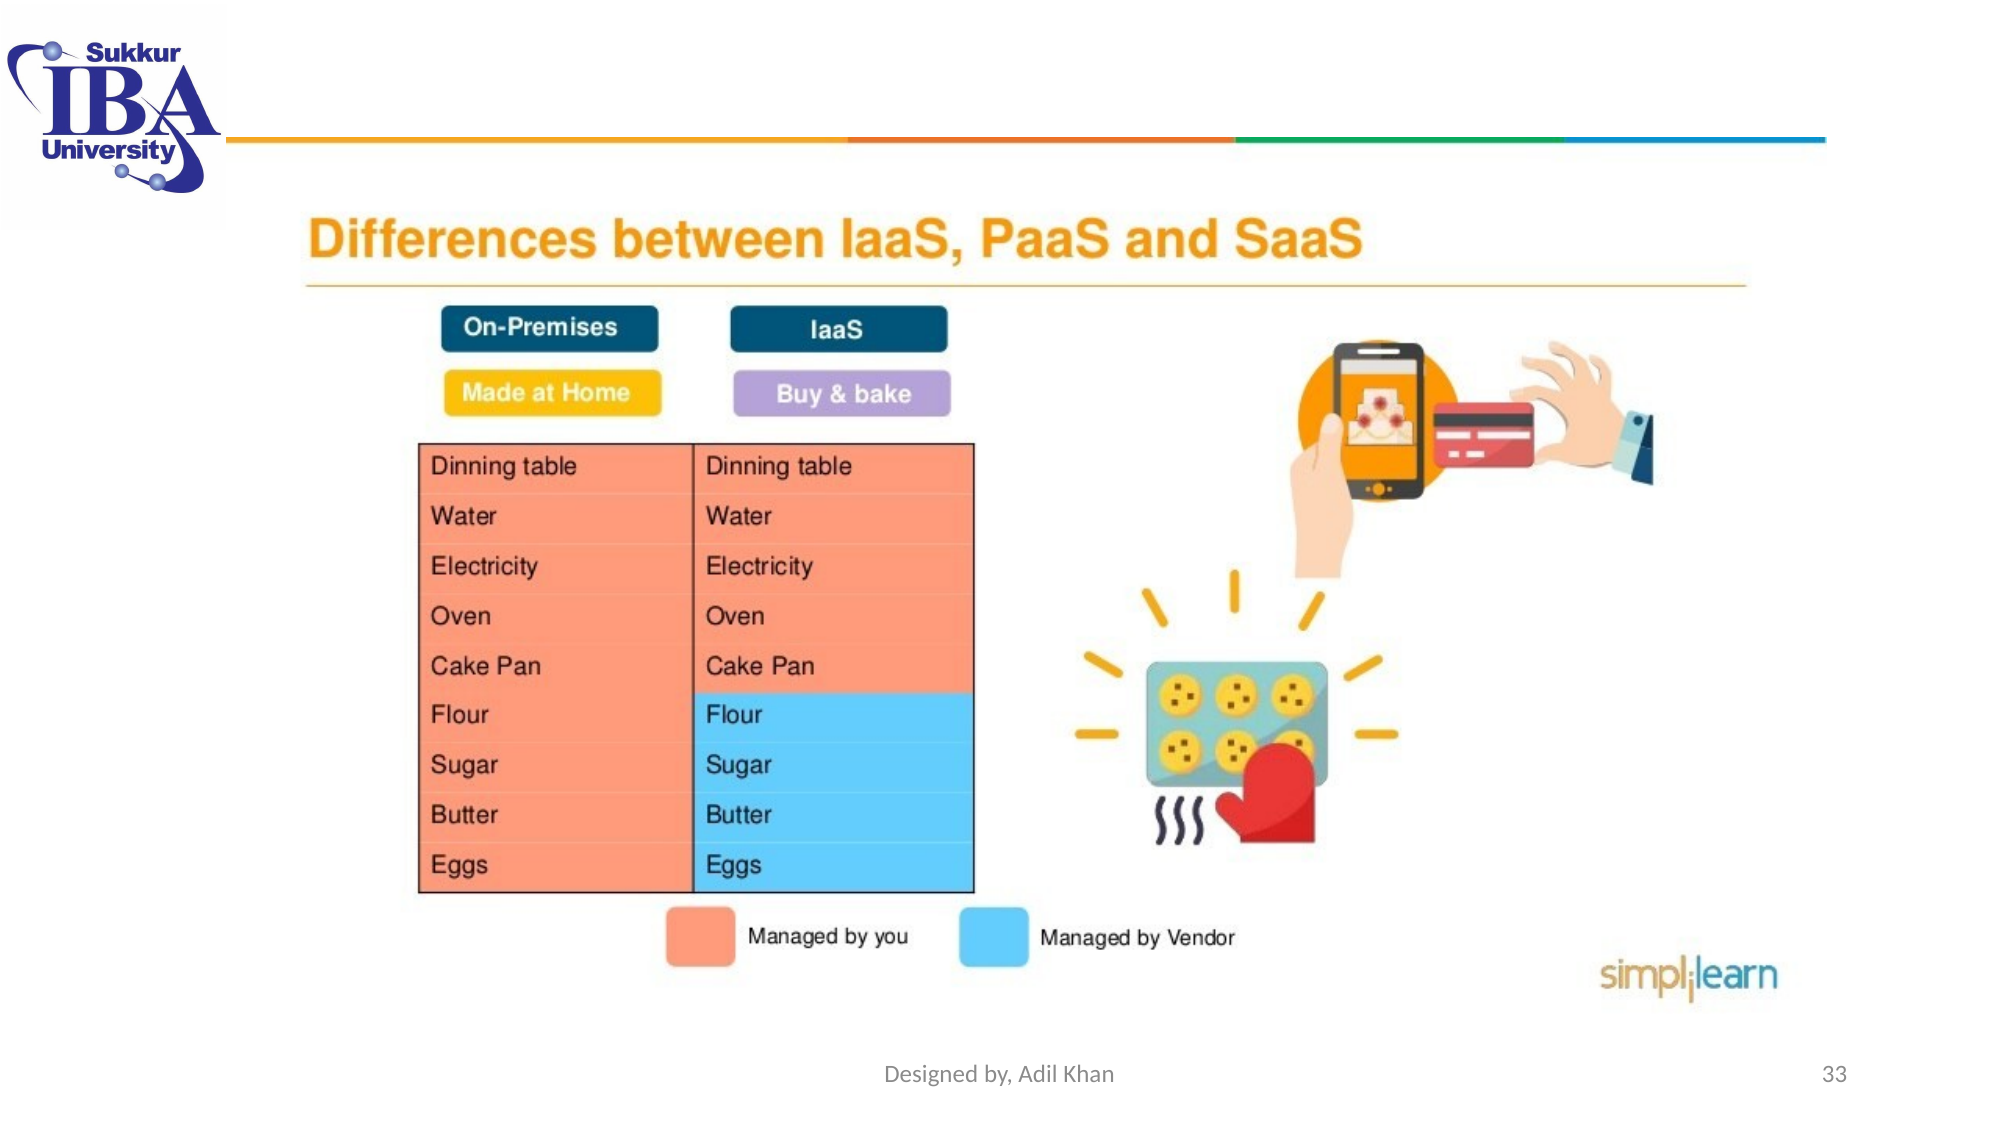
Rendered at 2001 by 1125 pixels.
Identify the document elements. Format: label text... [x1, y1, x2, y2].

slide_number 33 [1412, 1042, 1863, 1103]
footer Designed by, Adil Khan [662, 1042, 1338, 1103]
picture [1, 4, 1827, 1014]
